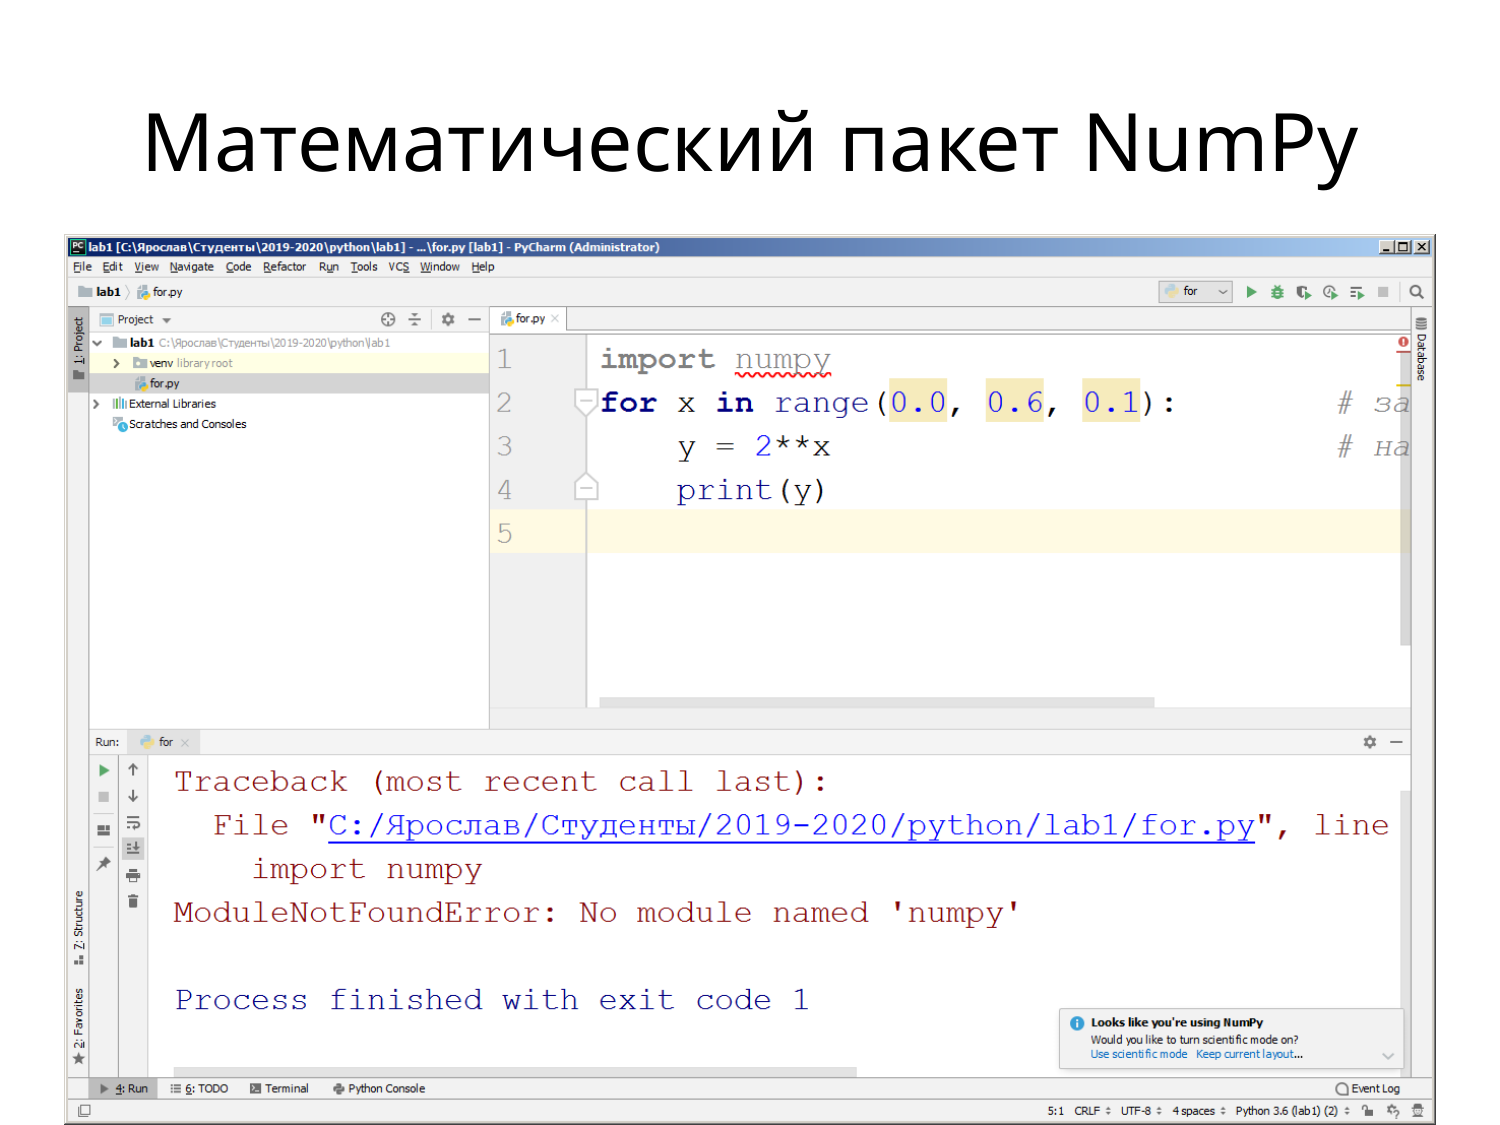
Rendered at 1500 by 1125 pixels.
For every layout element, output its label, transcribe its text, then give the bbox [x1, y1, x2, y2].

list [64, 234, 1436, 1125]
title Математический пакет NumPy [75, 45, 1425, 233]
